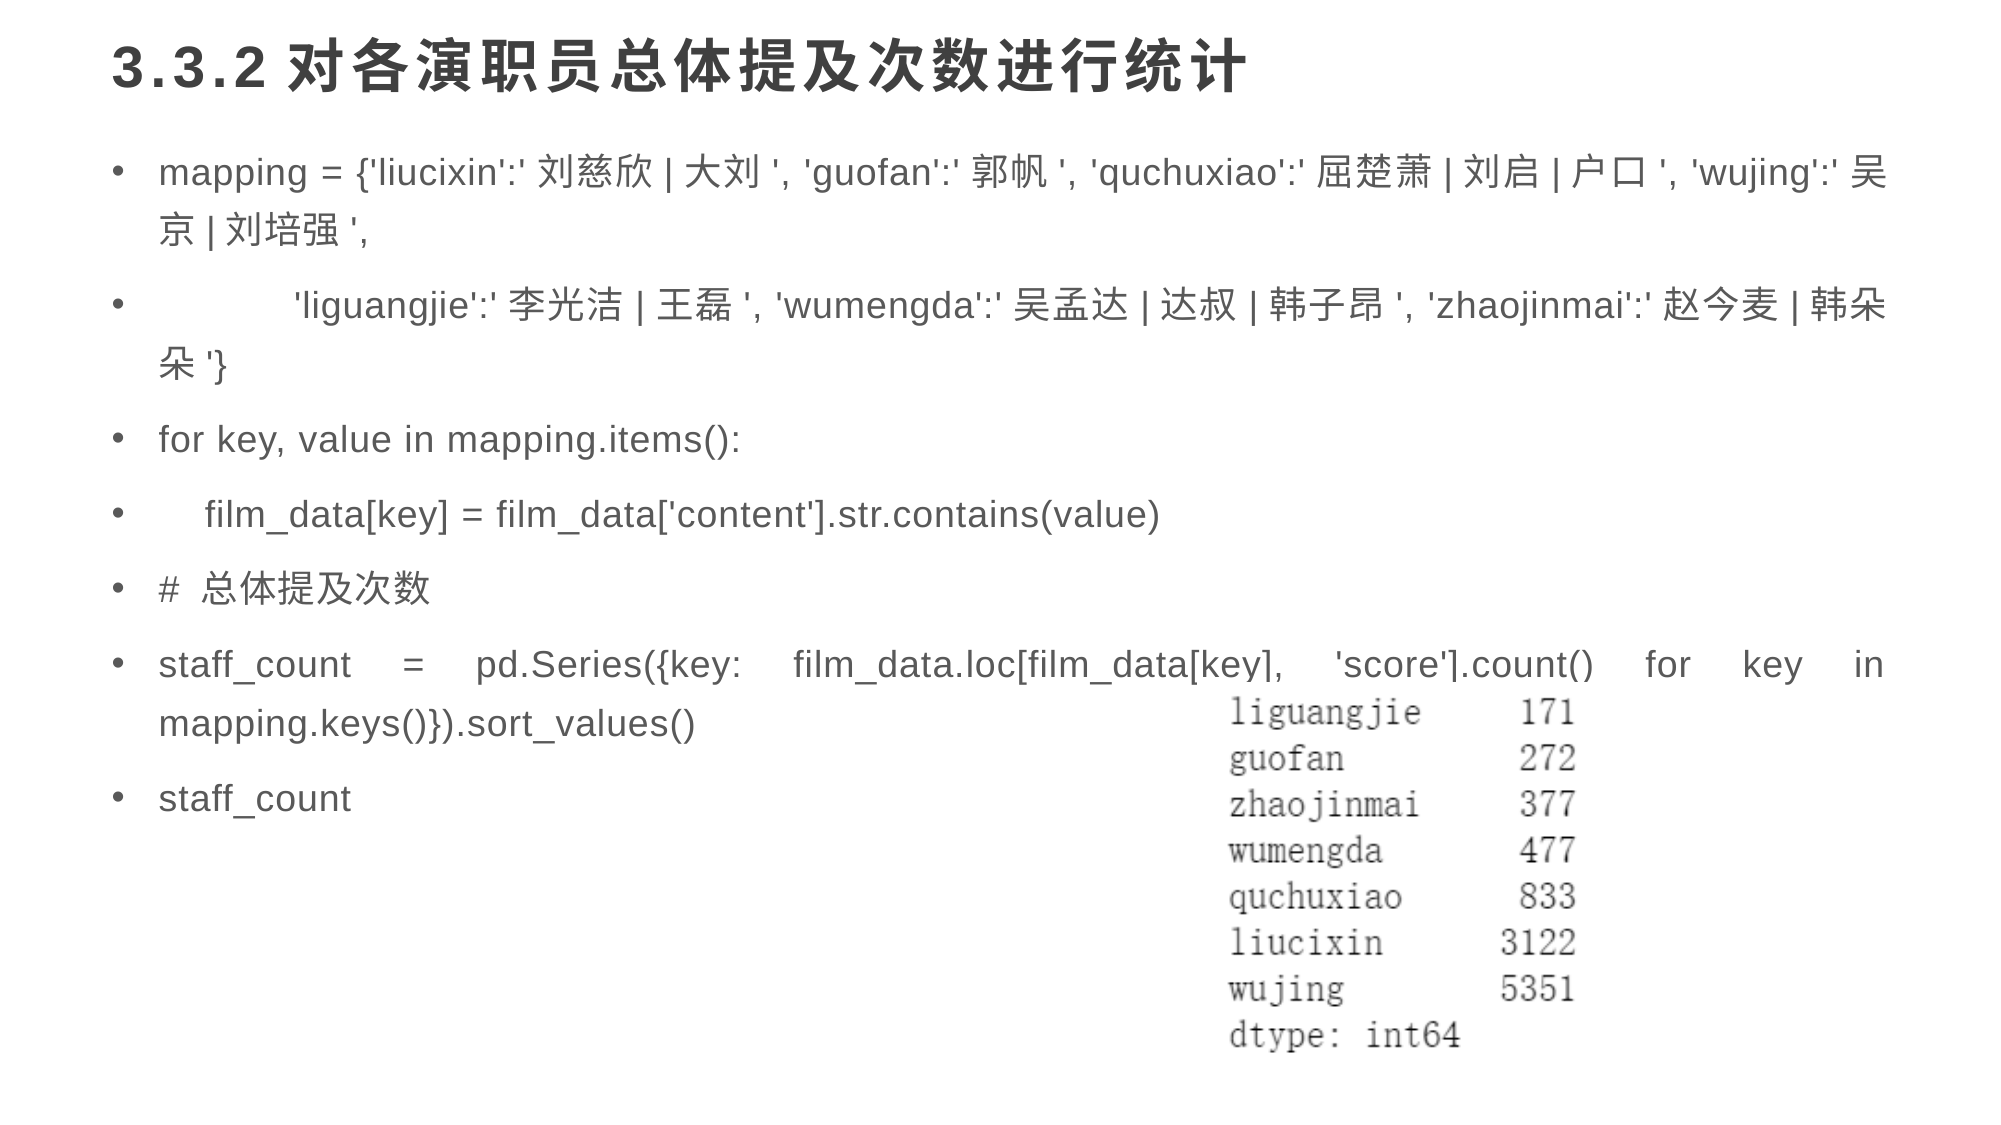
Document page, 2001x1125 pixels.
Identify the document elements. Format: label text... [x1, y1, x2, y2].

text_box mapping = {'liucixin':'刘慈欣|大刘', 'guofan':'郭帆', 'quchuxiao':'屈楚萧|刘启|户口', 'wujing':'吴京|刘培强', 'liguangjie':'李光洁|王磊', 'wumengda':'吴孟达|达叔|韩子昂', 'zhaojinmai':'赵今麦|韩朵朵'} for key, value in mapping.items(): film_data[key] = film_data['content'].str.contains(value) # 总体提及次数 staff_count = pd.Series({key: film_data.loc[film_data[key], 'score'].count() for key in mapping.keys()}).sort_values() staff_count [99, 135, 1901, 1125]
picture [1197, 682, 1706, 1088]
text_box 3.3.2对各演职员总体提及次数进行统计 [99, 14, 1901, 135]
